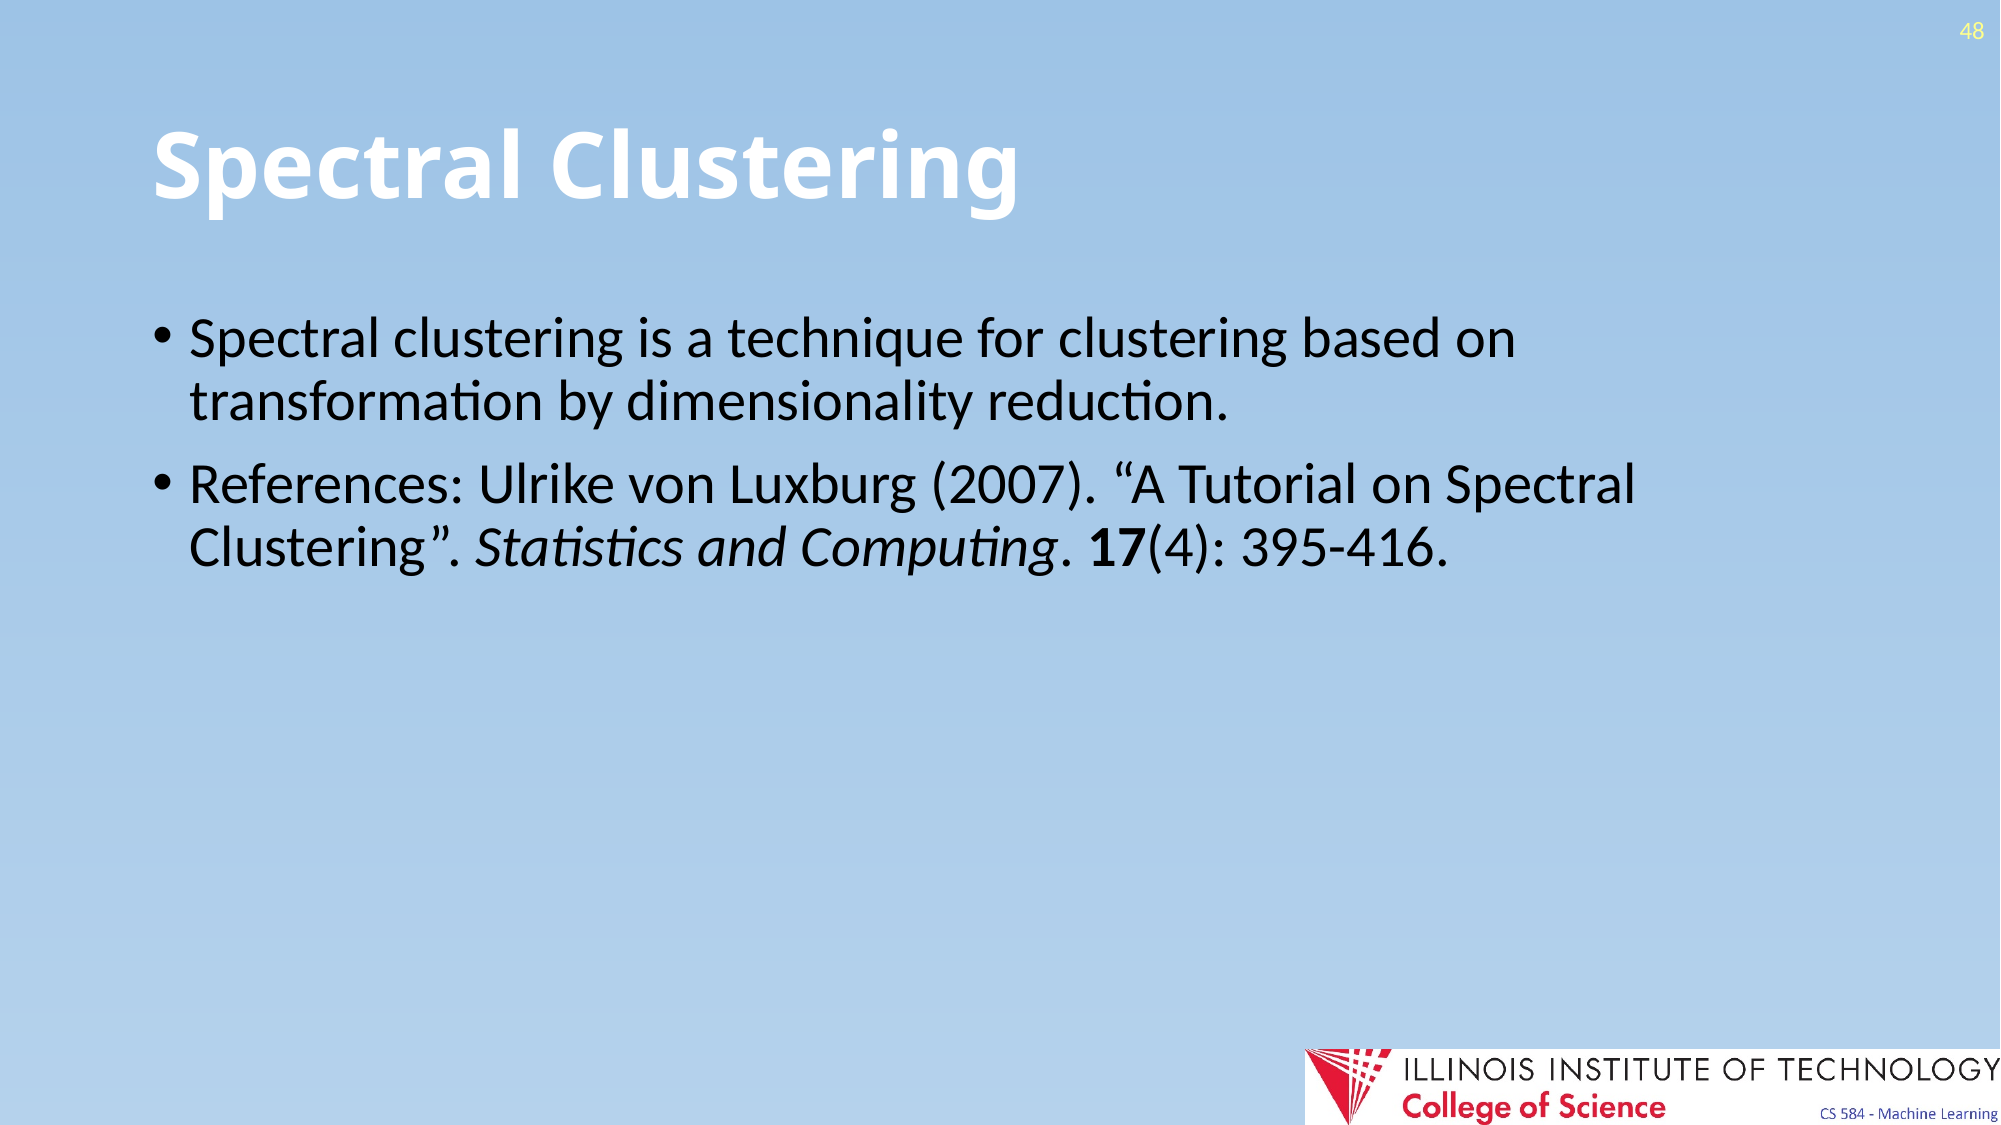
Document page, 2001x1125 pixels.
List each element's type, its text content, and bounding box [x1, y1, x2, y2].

title Spectral Clustering [137, 59, 1863, 278]
slide_number 48 [1550, 0, 2000, 60]
picture [1305, 1049, 2000, 1125]
list Spectral clustering is a technique for clustering based on transformation by dimensionality reduction. References: Ulrike von Luxburg (2007). “A Tutorial on Spectral Clustering”. Statistics and Computing. 17(4): 395-416. [137, 299, 1863, 1014]
